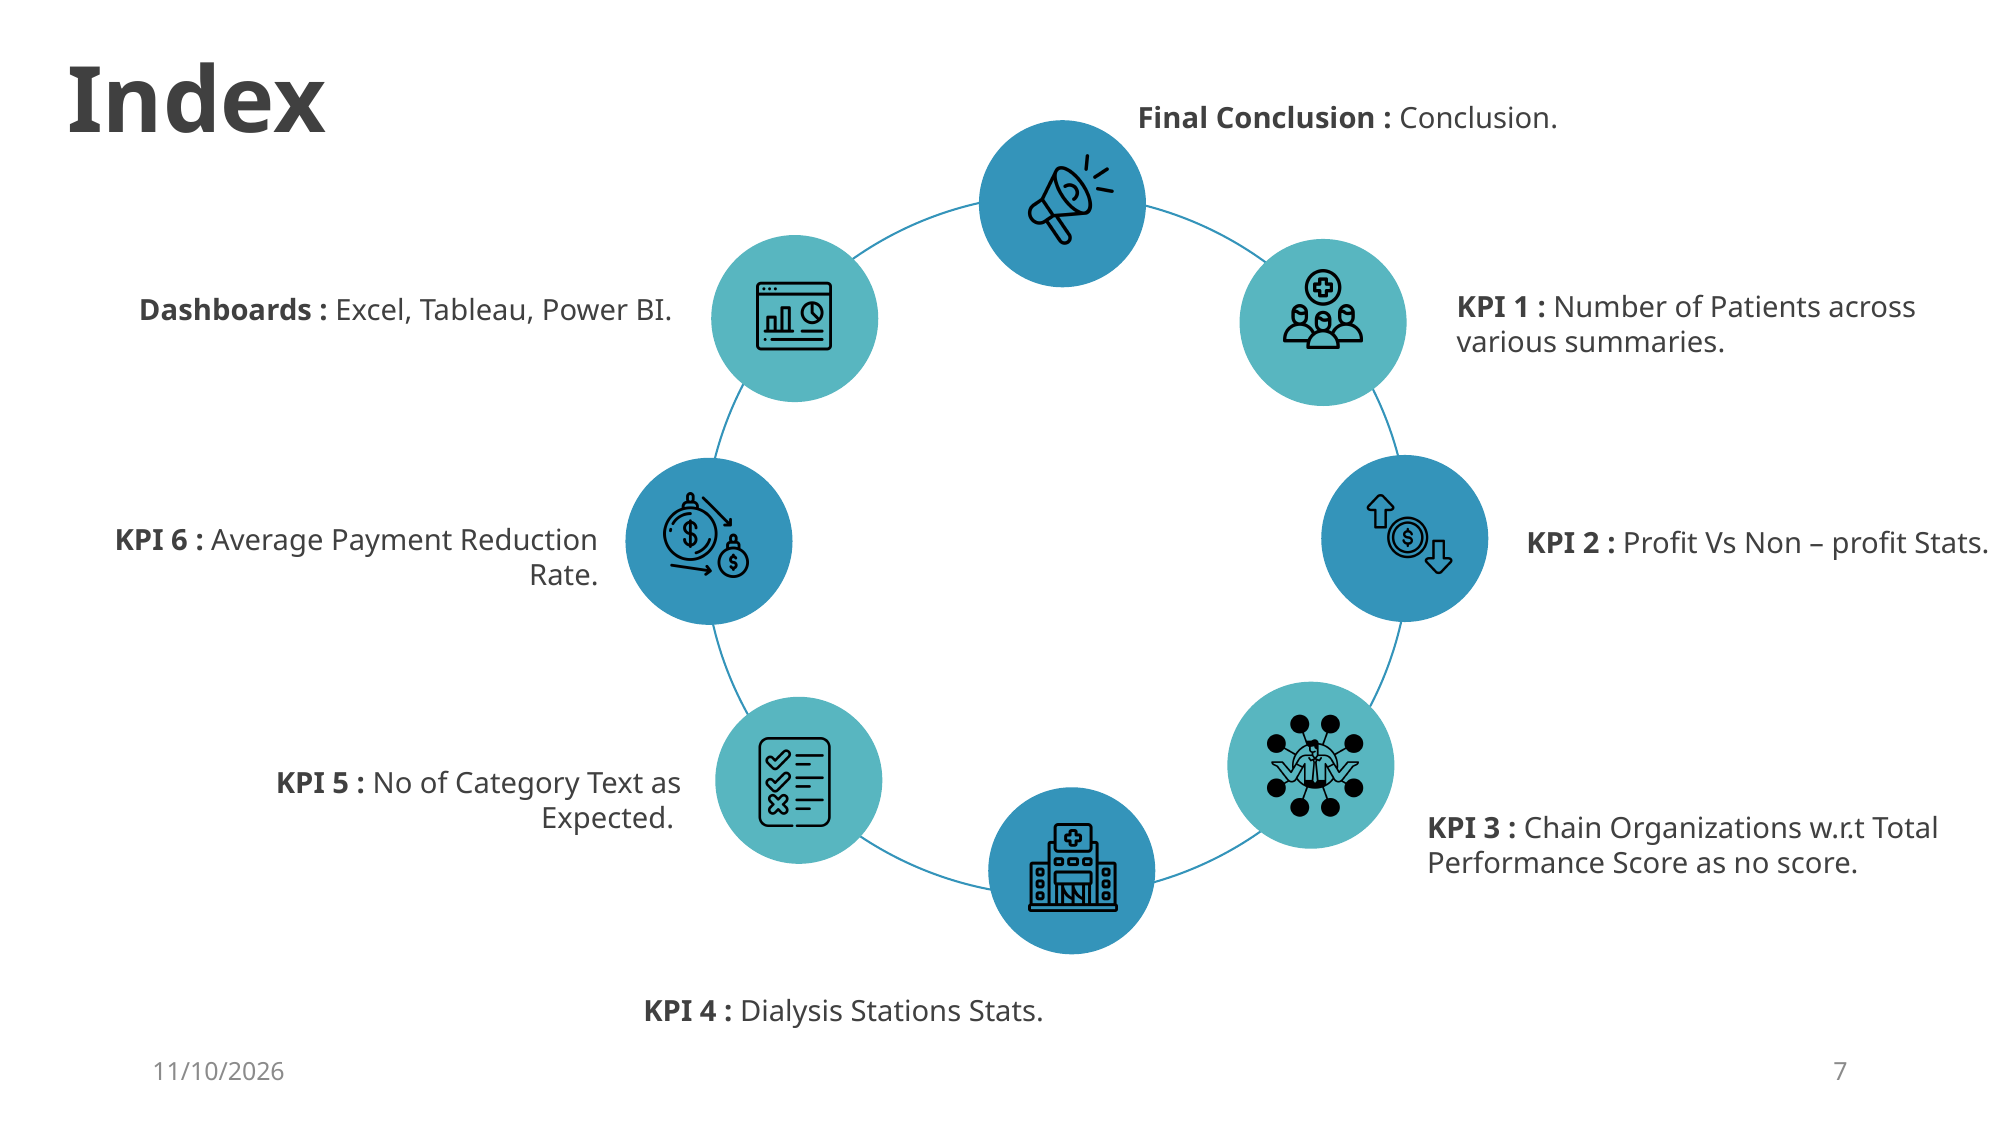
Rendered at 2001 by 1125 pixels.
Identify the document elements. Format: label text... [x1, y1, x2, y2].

text_box [1320, 453, 1490, 624]
slide_number 7 [1412, 1042, 1863, 1103]
text_box [977, 119, 1147, 289]
text_box [710, 234, 880, 404]
text_box KPI 1 : Number of Patients across various summaries. [1456, 288, 2000, 359]
text_box [1238, 237, 1408, 408]
picture [1260, 711, 1370, 821]
text_box [1226, 680, 1396, 850]
picture [1283, 269, 1363, 349]
picture [1028, 823, 1118, 912]
text_box [714, 695, 884, 865]
text_box [712, 202, 1402, 891]
text_box KPI 4 : Dialysis Stations Stats. [641, 992, 1045, 1028]
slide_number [137, 1042, 588, 1103]
picture [663, 492, 749, 578]
picture [1025, 154, 1116, 245]
text_box KPI 6 : Average Payment Reduction Rate. [55, 521, 599, 591]
picture [1364, 489, 1454, 579]
text_box [624, 456, 794, 626]
text_box KPI 2 : Profit Vs Non – profit Stats. [1526, 524, 2000, 560]
text_box Final Conclusion : Conclusion. [1131, 99, 1558, 135]
text_box Dashboards : Excel, Tableau, Power BI. [129, 291, 673, 327]
picture [756, 278, 832, 354]
text_box [987, 786, 1157, 956]
text_box KPI 5 : No of Category Text as Expected. [138, 764, 682, 835]
text_box Index [67, 40, 1942, 152]
picture [749, 737, 839, 827]
text_box KPI 3 : Chain Organizations w.r.t Total Performance Score as no score. [1427, 809, 1987, 880]
